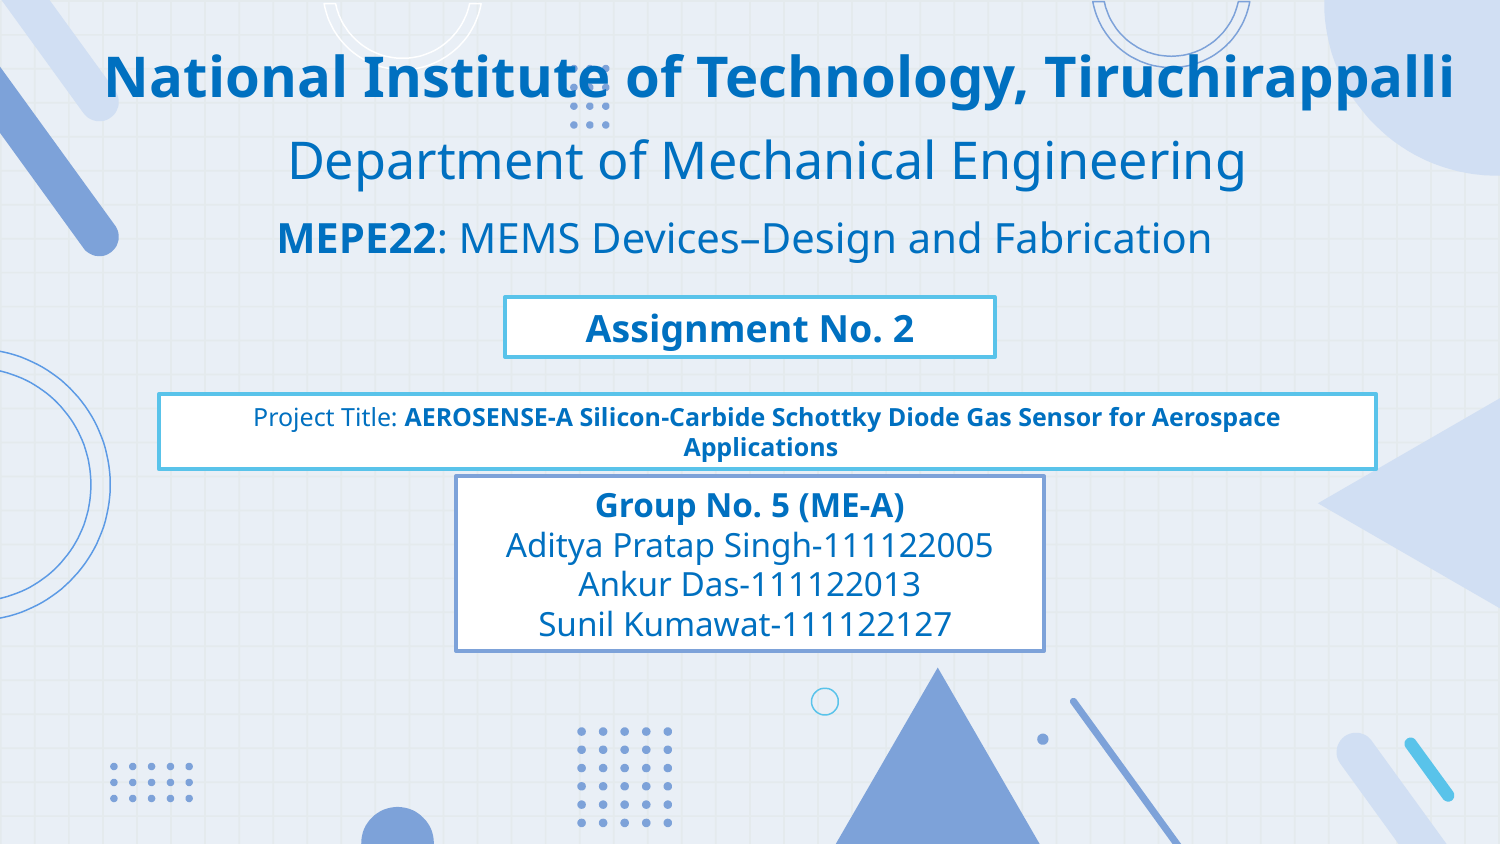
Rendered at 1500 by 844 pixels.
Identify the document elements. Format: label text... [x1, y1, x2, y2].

text_box Department of Mechanical Engineering [23, 0, 1500, 198]
text_box Project Title: AEROSENSE-A Silicon-Carbide Schottky Diode Gas Sensor for Aerospace Applications [157, 392, 1378, 471]
text_box Assignment No. 2 [503, 295, 997, 359]
text_box National Institute of Technology, Tiruchirappalli [74, 0, 1500, 117]
text_box MEPE22: MEMS Devices–Design and Fabrication [117, 198, 1383, 270]
text_box Group No. 5 (ME-A) Aditya Pratap Singh-111122005 Ankur Das-111122013 Sunil Kumawat-111122127 [454, 474, 1046, 653]
